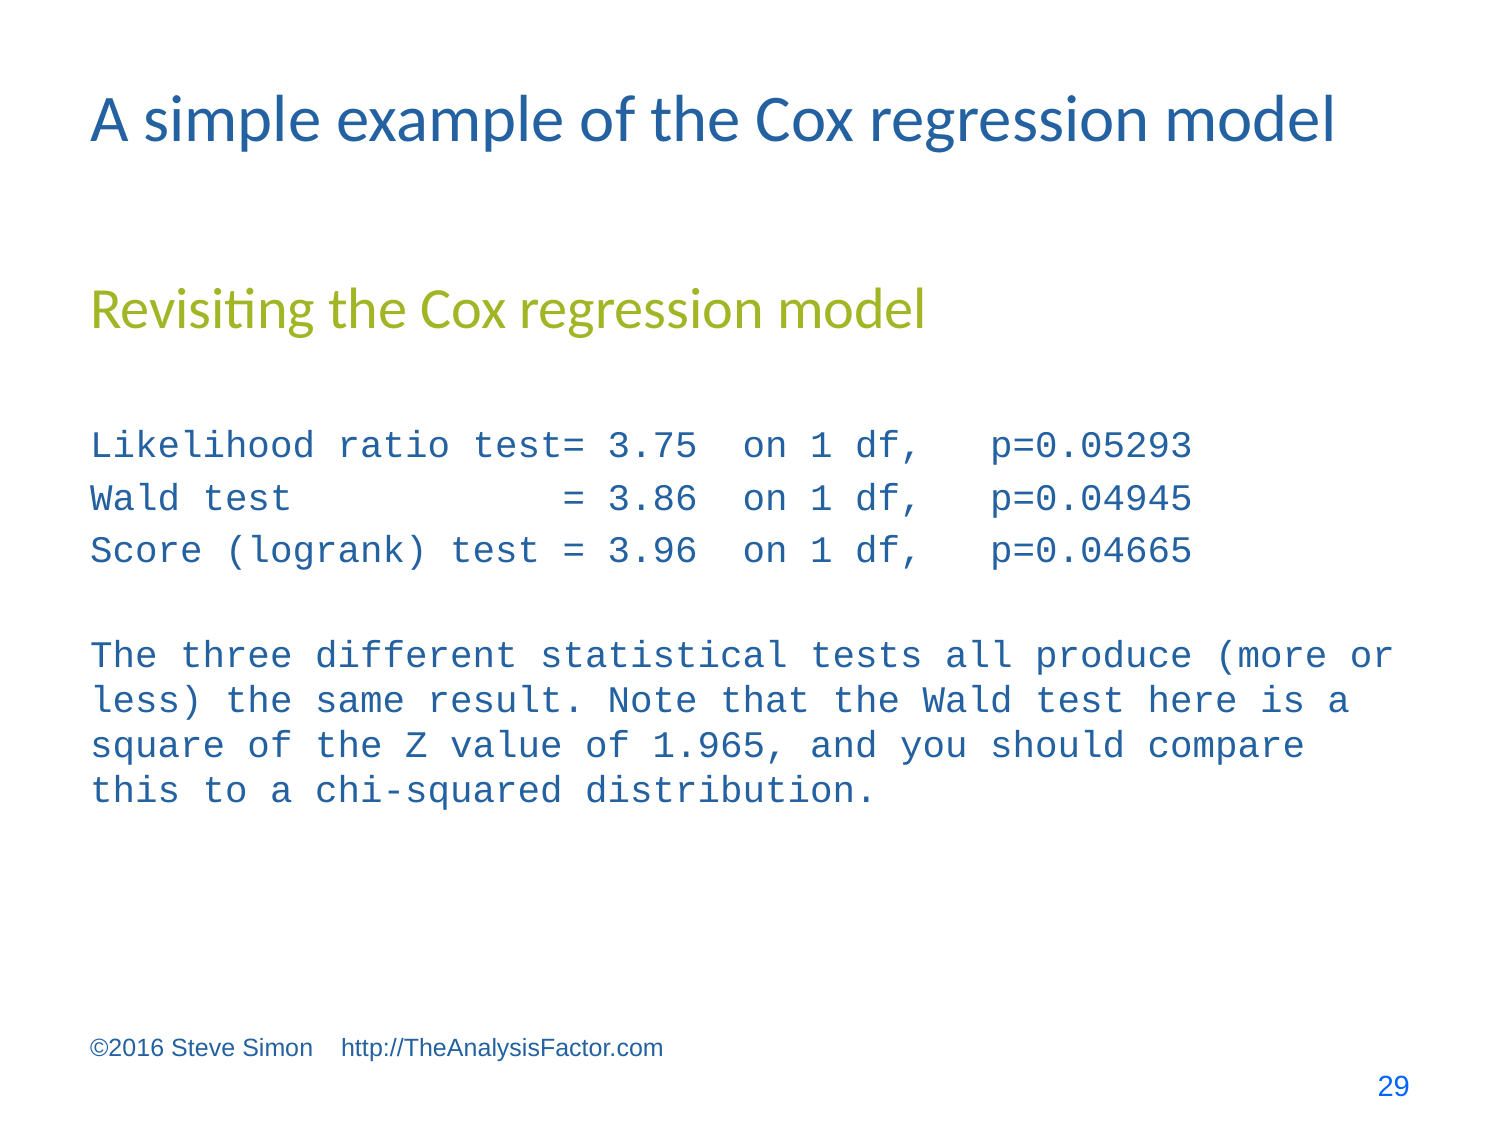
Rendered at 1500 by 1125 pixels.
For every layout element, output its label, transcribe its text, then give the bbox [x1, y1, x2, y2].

list Revisiting the Cox regression model [75, 262, 1425, 350]
title A simple example of the Cox regression model [75, 62, 1425, 163]
list Likelihood ratio test= 3.75 on 1 df, p=0.05293 Wald test = 3.86 on 1 df, p=0.04945 Score (logrank) test = 3.96 on 1 df, p=0.04665 The three different statistical tests all produce (more or less) the same result. Note that the Wald test here is a square of the Z value of 1.965, and you should compare this to a chi-squared distribution. [75, 412, 1425, 800]
slide_number 29 [1275, 1025, 1425, 1104]
footer ©2016 Steve Simon http://TheAnalysisFactor.com [75, 1024, 1338, 1103]
